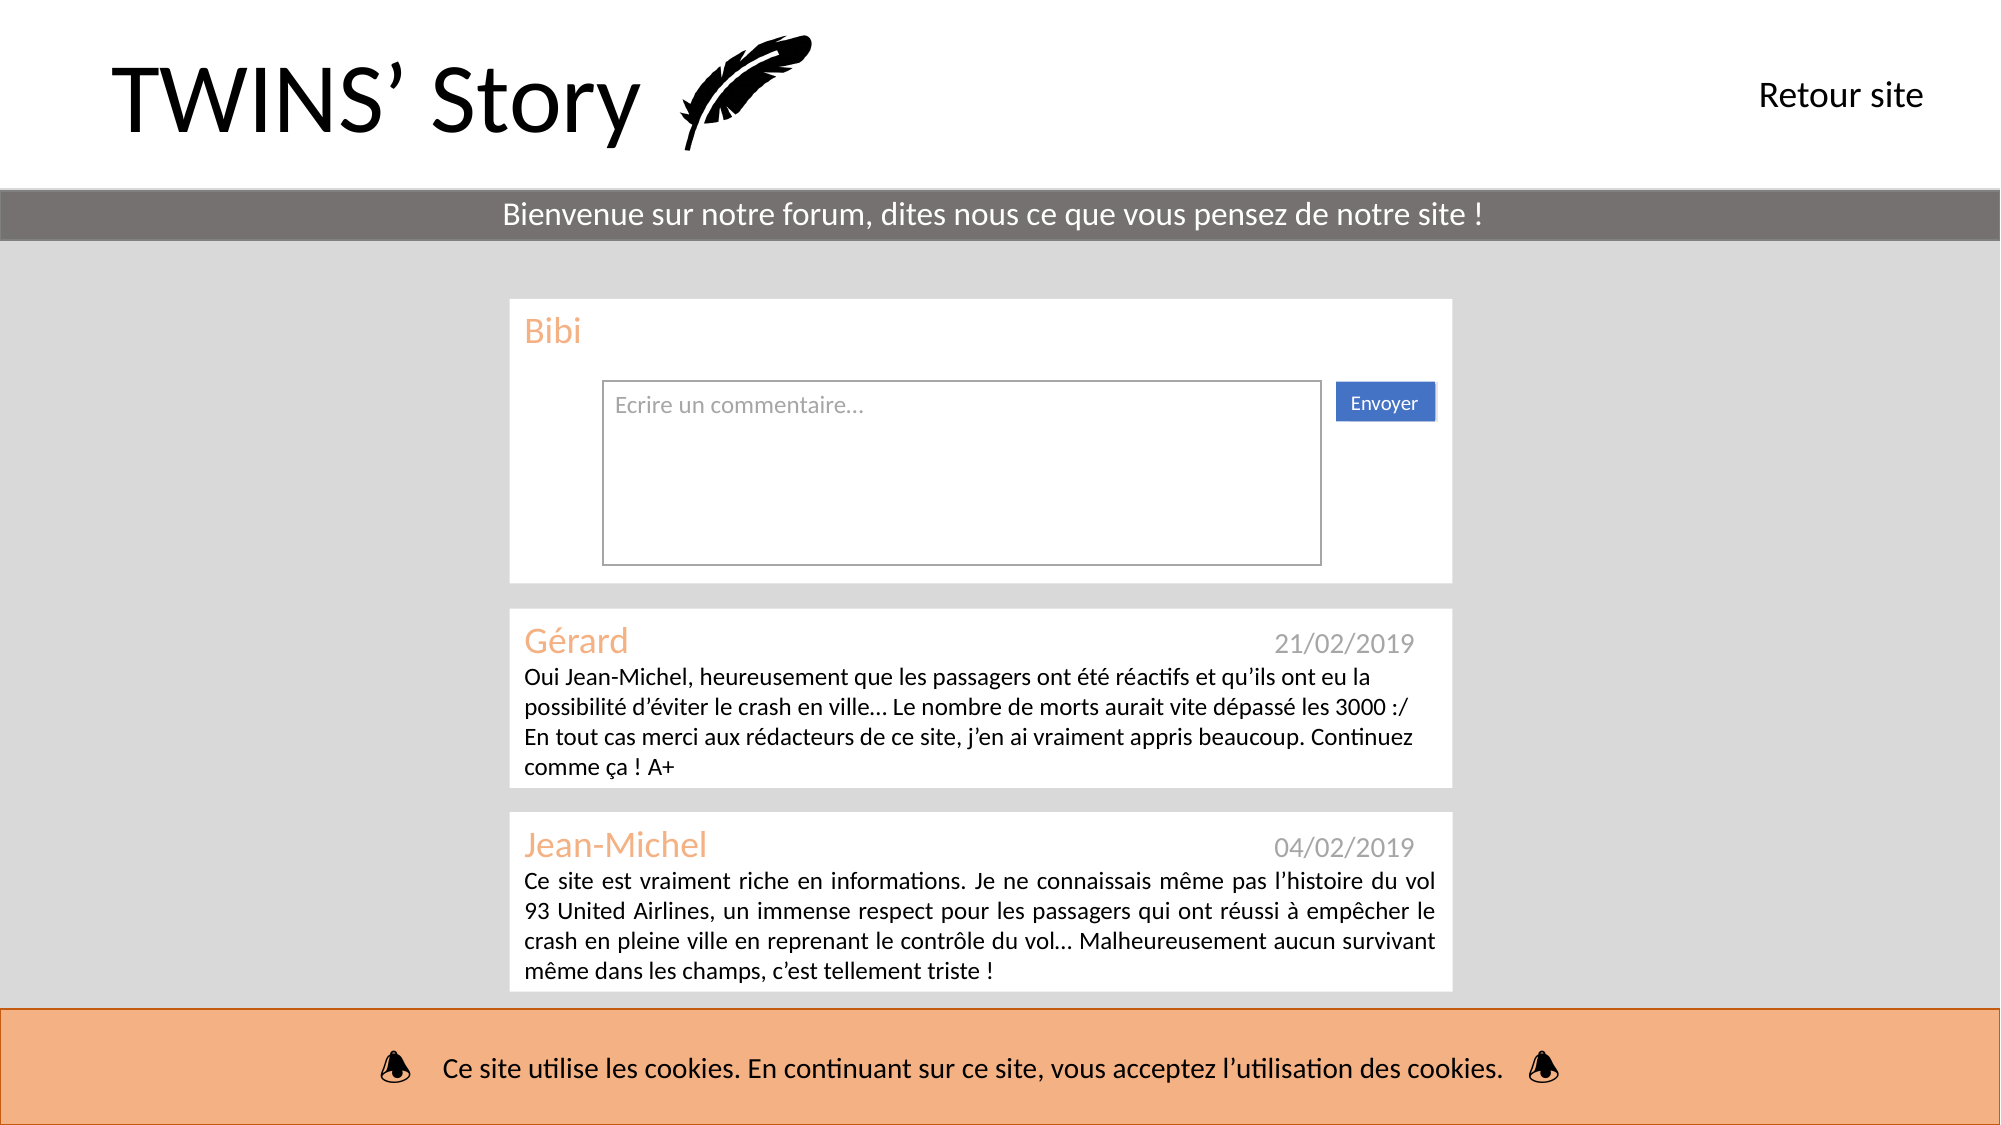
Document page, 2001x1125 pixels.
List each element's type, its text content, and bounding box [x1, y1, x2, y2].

text_box 🕭 [364, 1036, 429, 1097]
text_box Ecrire un commentaire… [600, 380, 883, 426]
text_box Jean-Michel 04/02/2019 Ce site est vraiment riche en informations. Je ne connaissais même pas l’histoire du vol 93 United Airlines, un immense respect pour les passagers qui ont réussi à empêcher le crash en pleine ville en reprenant le contrôle du vol… Malheureusement aucun survivant même dans les champs, c’est tellement triste ! [509, 812, 1453, 992]
text_box [0, 241, 2000, 1008]
text_box [602, 380, 1322, 566]
text_box 🕭 [1512, 1036, 1577, 1097]
text_box [0, 190, 2000, 241]
text_box [0, 1008, 2000, 1125]
text_box Envoyer [1336, 381, 1435, 422]
text_box Ce site utilise les cookies. En continuant sur ce site, vous acceptez l’utilisation des cookies. [429, 1041, 1512, 1092]
text_box Retour site [1743, 62, 1957, 123]
text_box Bienvenue sur notre forum, dites nous ce que vous pensez de notre site ! [487, 184, 1513, 240]
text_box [0, 30, 815, 156]
text_box Gérard 21/02/2019 Oui Jean-Michel, heureusement que les passagers ont été réactifs et qu’ils ont eu la possibilité d’éviter le crash en ville… Le nombre de morts aurait vite dépassé les 3000 :/ En tout cas merci aux rédacteurs de ce site, j’en ai vraiment appris beaucoup. Continuez comme ça ! A+ [509, 608, 1453, 788]
text_box Bibi [509, 298, 1453, 584]
